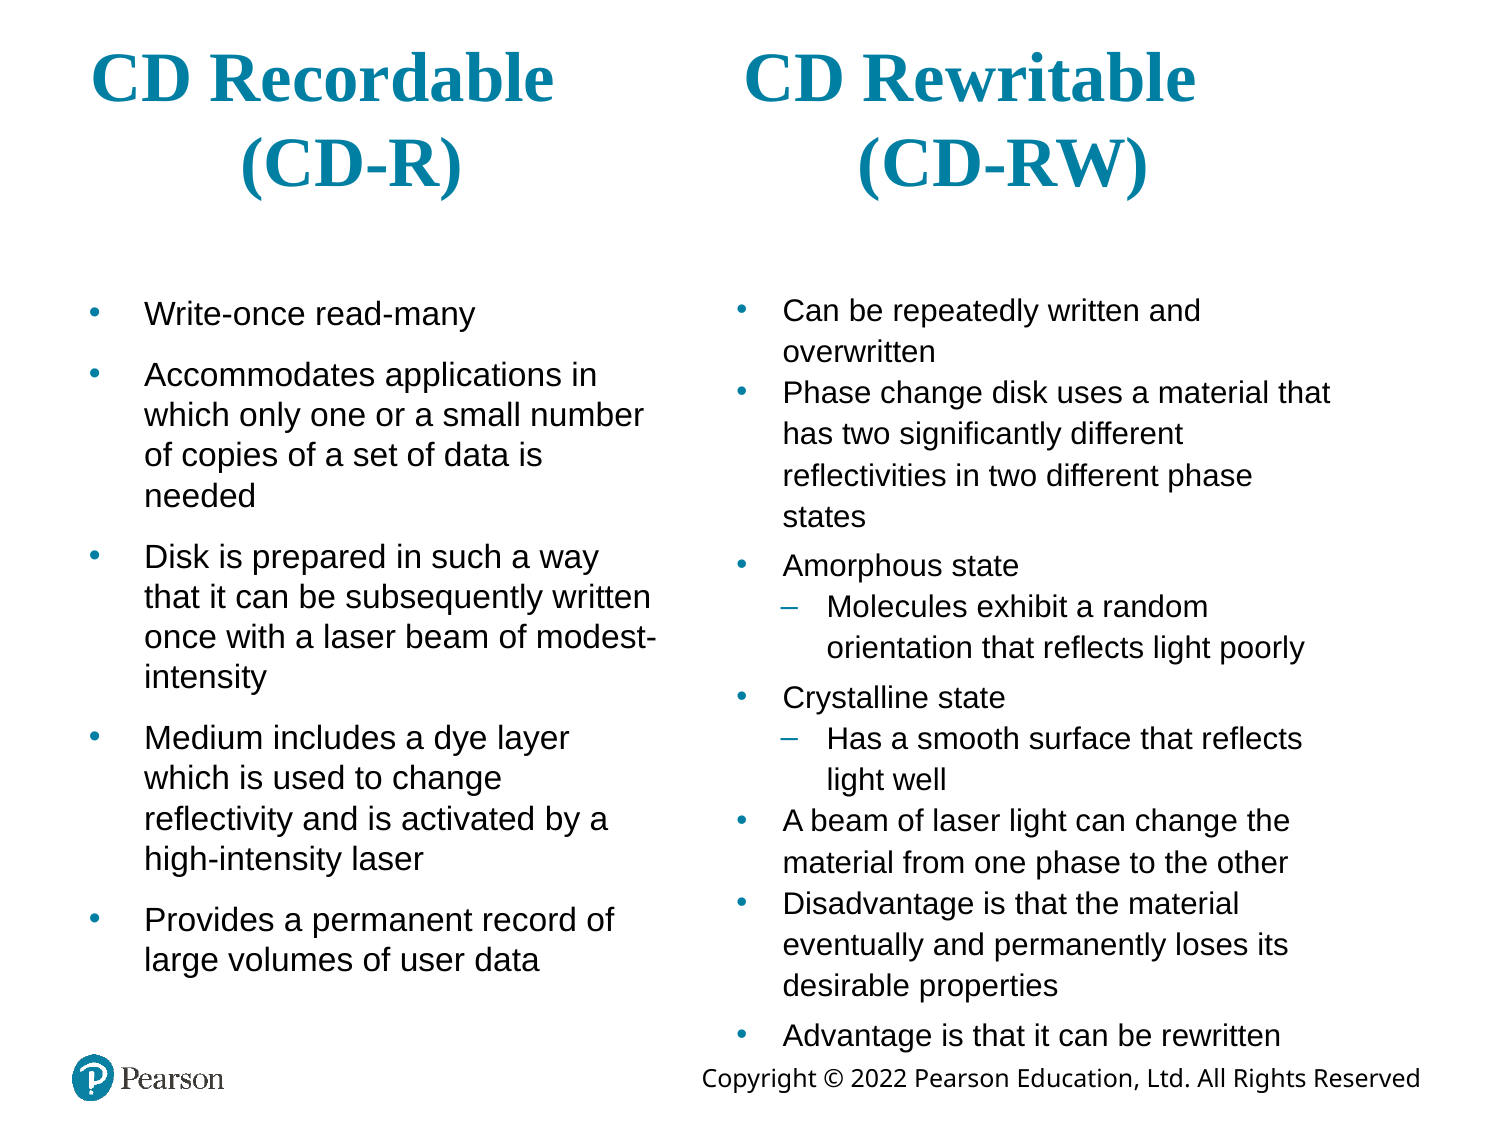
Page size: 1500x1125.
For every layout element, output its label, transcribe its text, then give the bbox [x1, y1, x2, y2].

picture [81, 1063, 106, 1088]
text_box Can be repeatedly written and overwritten Phase change disk uses a material that has two significantly different reflectivities in two different phase states Amorphous state Molecules exhibit a random orientation that reflects light poorly Crystalline state Has a smooth surface that reflects light well A beam of laser light can change the material from one phase to the other Disadvantage is that the material eventually and permanently loses its desirable properties Advantage is that it can be rewritten [721, 278, 1353, 1079]
picture [72, 1054, 88, 1070]
picture [72, 1088, 82, 1101]
picture [99, 1054, 224, 1101]
title CD Recordable CD Rewritable (CD-R) (CD-RW) [75, 35, 1425, 216]
text_box Write-once read-many Accommodates applications in which only one or a small number of copies of a set of data is needed Disk is prepared in such a way that it can be subsequently written once with a laser beam of modest-intensity Medium includes a dye layer which is used to change reflectivity and is activated by a high-intensity laser Provides a permanent record of large volumes of user data [73, 277, 674, 1002]
